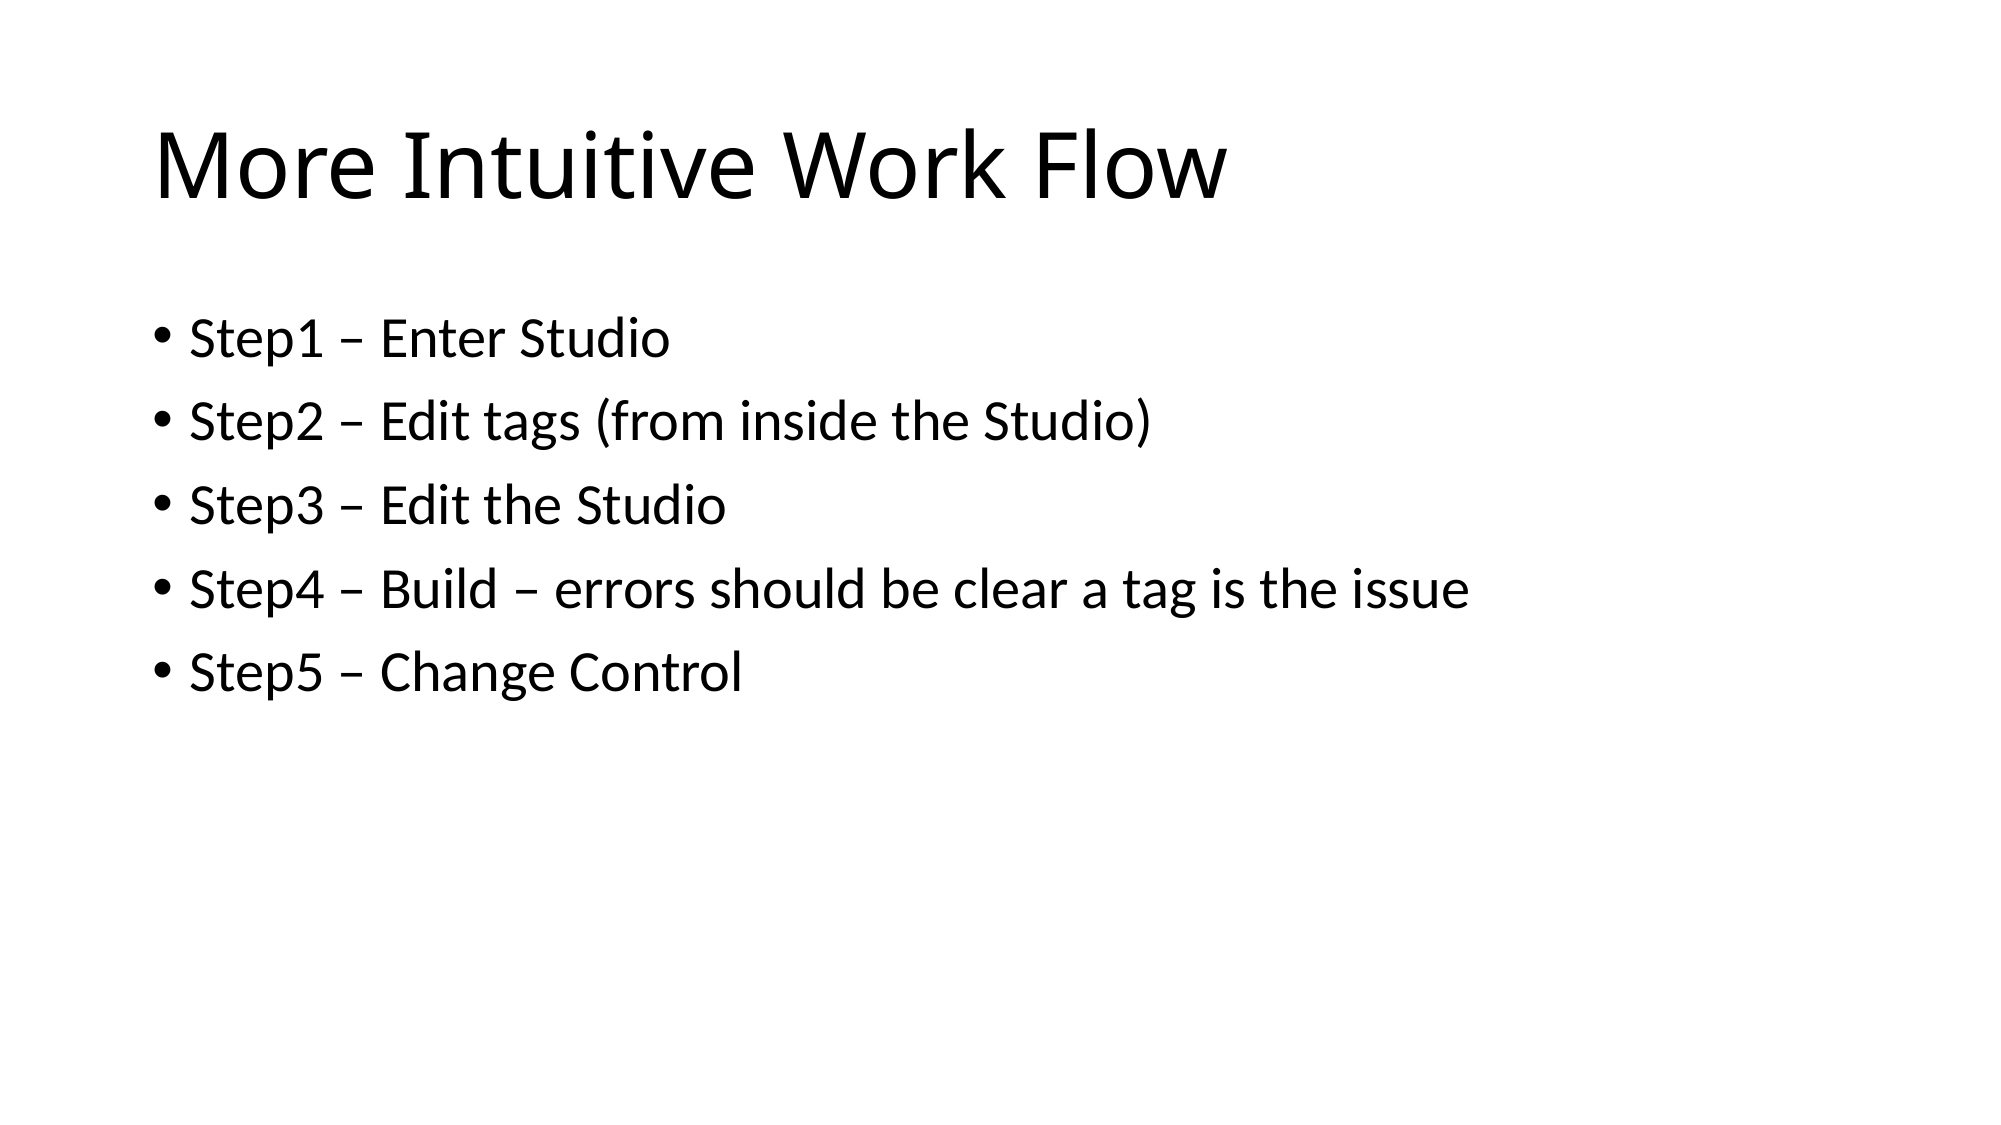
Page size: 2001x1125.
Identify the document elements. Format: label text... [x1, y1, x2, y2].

title More Intuitive Work Flow [137, 59, 1863, 278]
list Step1 – Enter Studio Step2 – Edit tags (from inside the Studio) Step3 – Edit the Studio Step4 – Build – errors should be clear a tag is the issue Step5 – Change Control [137, 299, 1863, 1014]
